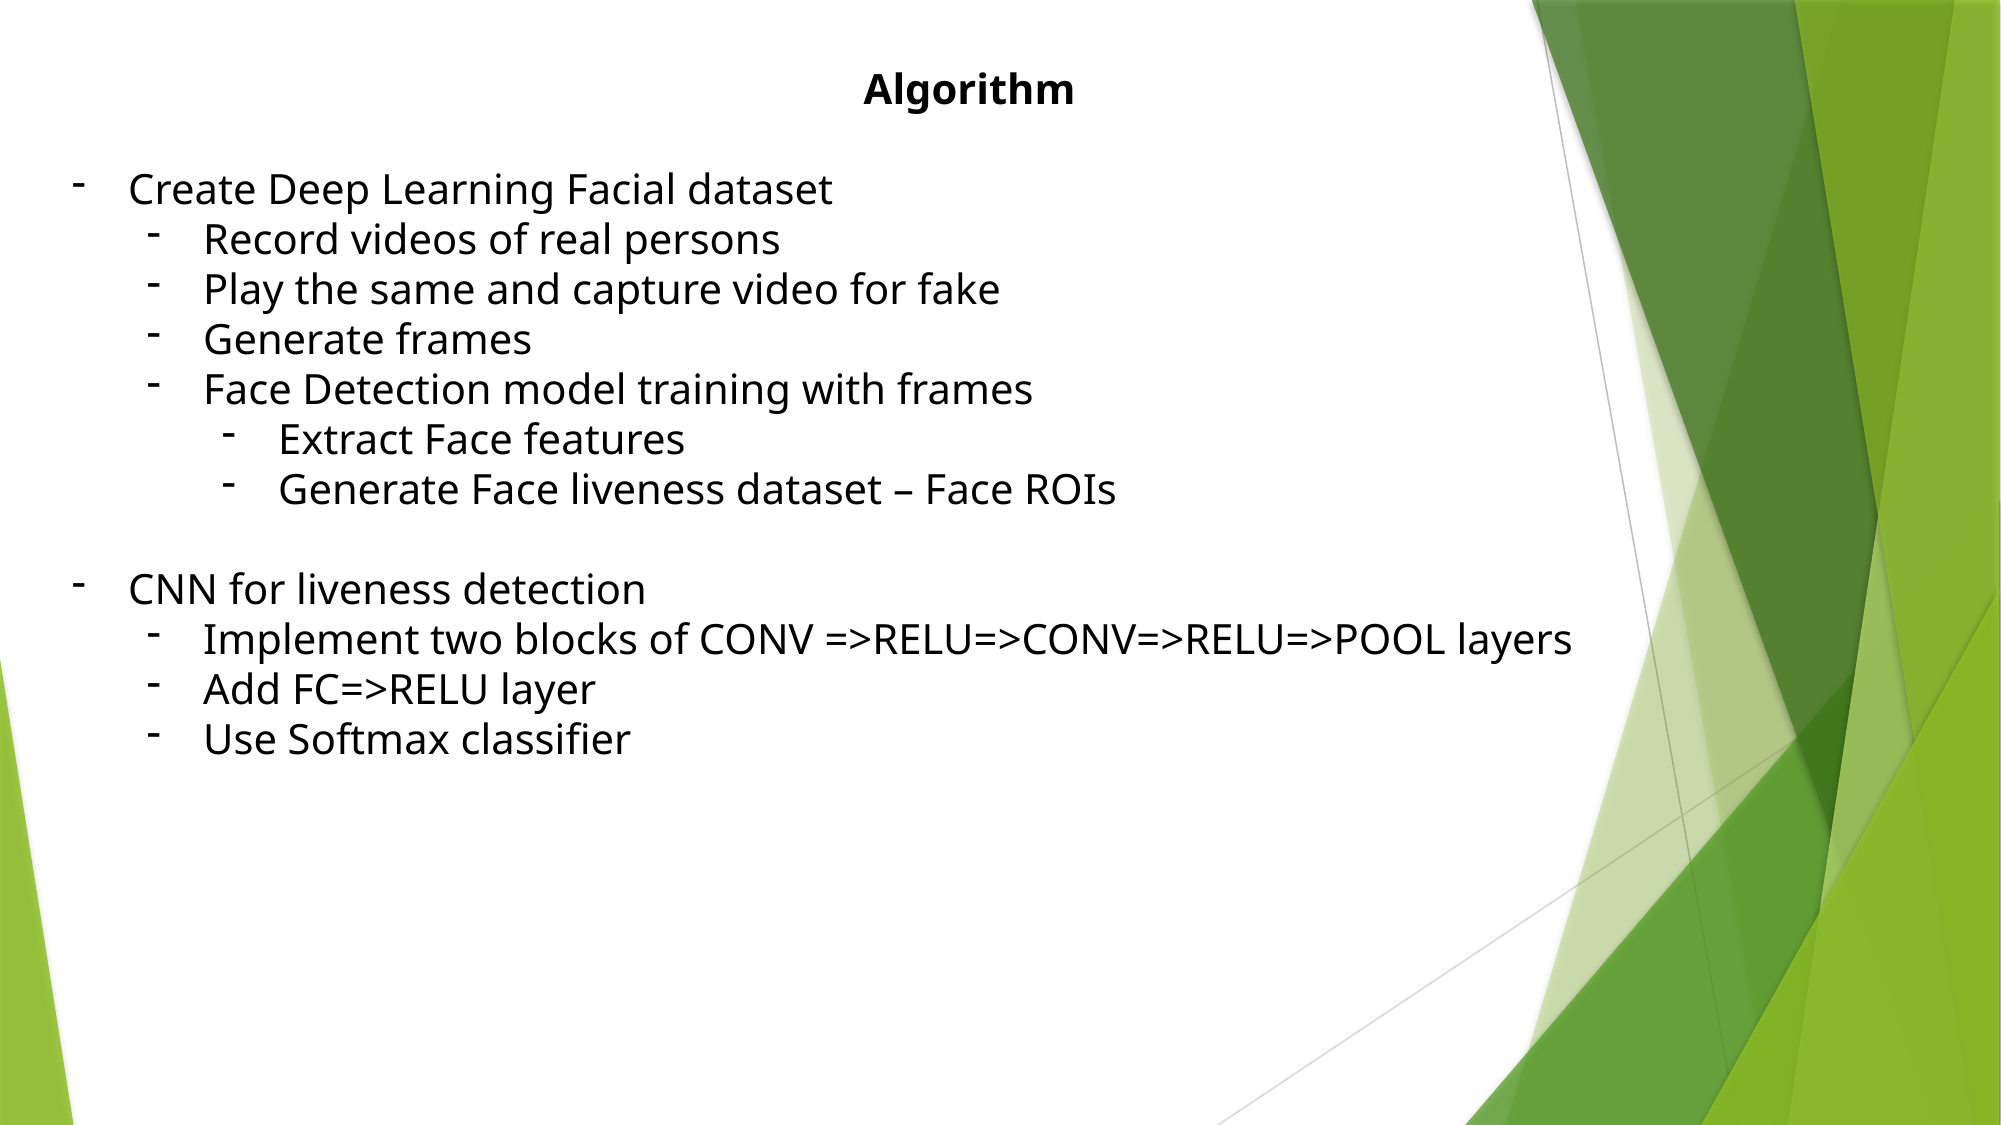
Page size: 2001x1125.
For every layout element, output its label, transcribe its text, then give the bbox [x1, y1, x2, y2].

text_box Algorithm Create Deep Learning Facial dataset Record videos of real persons Play the same and capture video for fake Generate frames Face Detection model training with frames Extract Face features Generate Face liveness dataset – Face ROIs CNN for liveness detection Implement two blocks of CONV =>RELU=>CONV=>RELU=>POOL layers Add FC=>RELU layer Use Softmax classifier [57, 55, 1883, 921]
